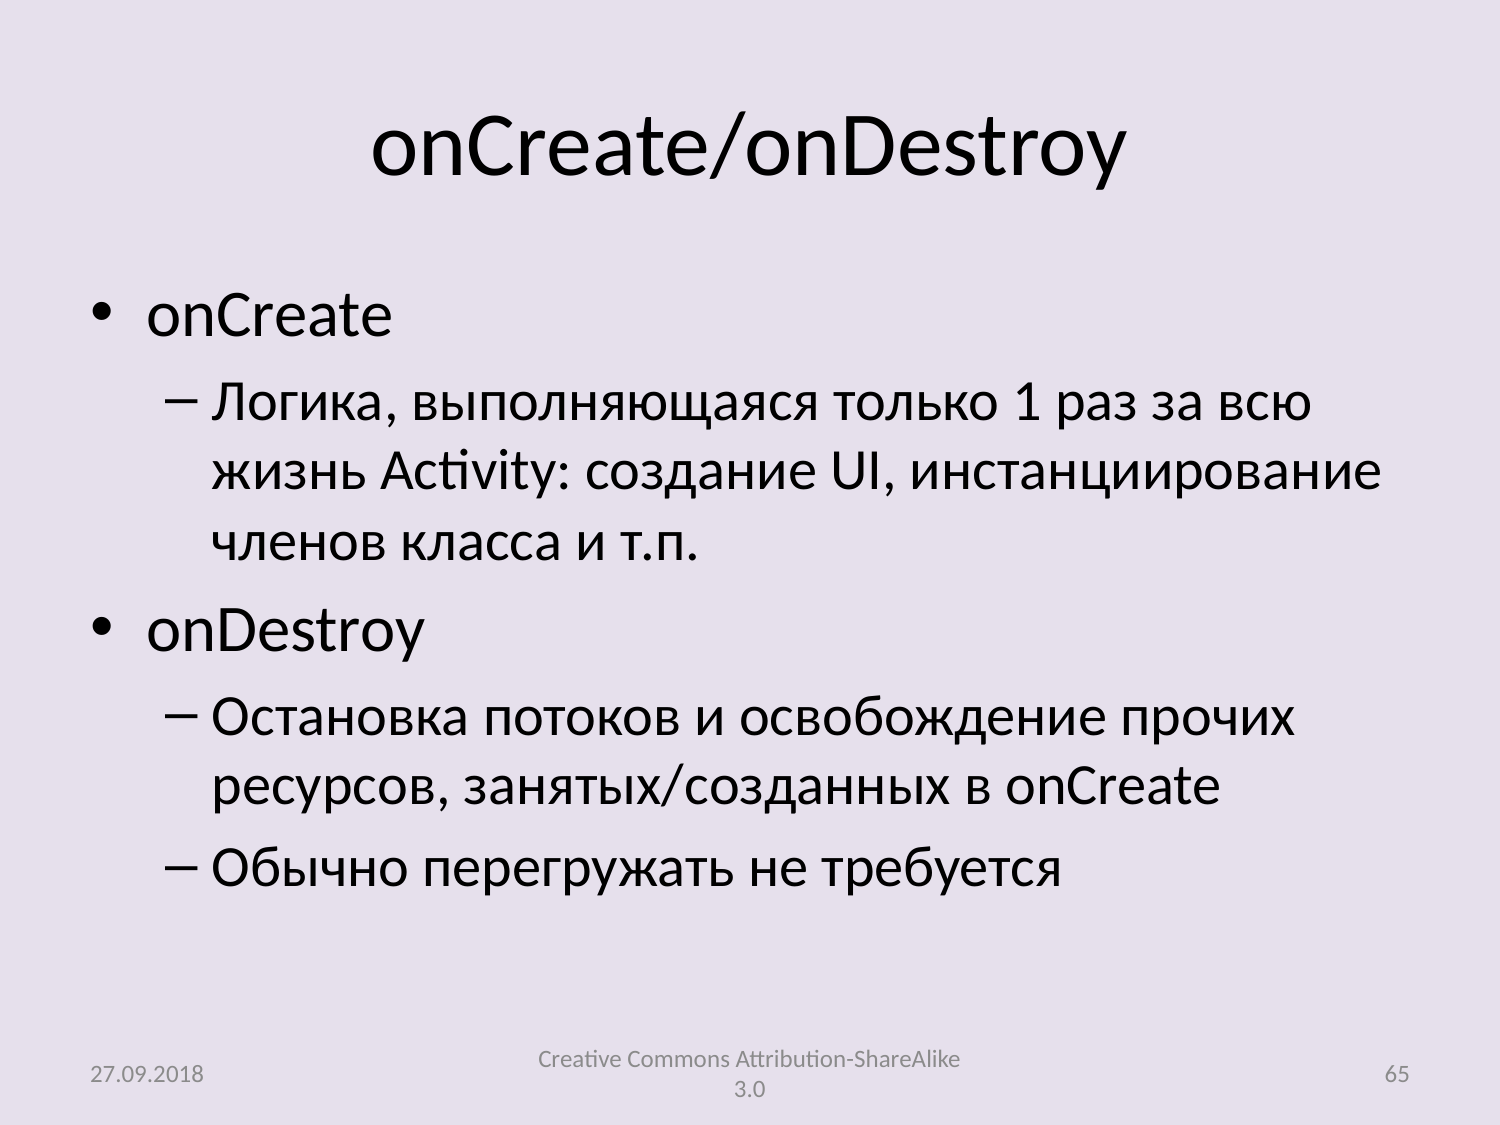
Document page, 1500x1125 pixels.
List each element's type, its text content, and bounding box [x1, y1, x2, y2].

footer Creative Commons Attribution-ShareAlike 3.0 [512, 1042, 988, 1103]
slide_number 65 [1074, 1042, 1425, 1103]
list onCreate Логика, выполняющаяся только 1 раз за всю жизнь Activity: создание UI, инстанциирование членов класса и т.п. onDestroy Остановка потоков и освобождение прочих ресурсов, занятых/созданных в onCreate Обычно перегружать не требуется [74, 262, 1426, 1006]
title onCreate/onDestroy [74, 44, 1426, 233]
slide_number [75, 1042, 425, 1103]
